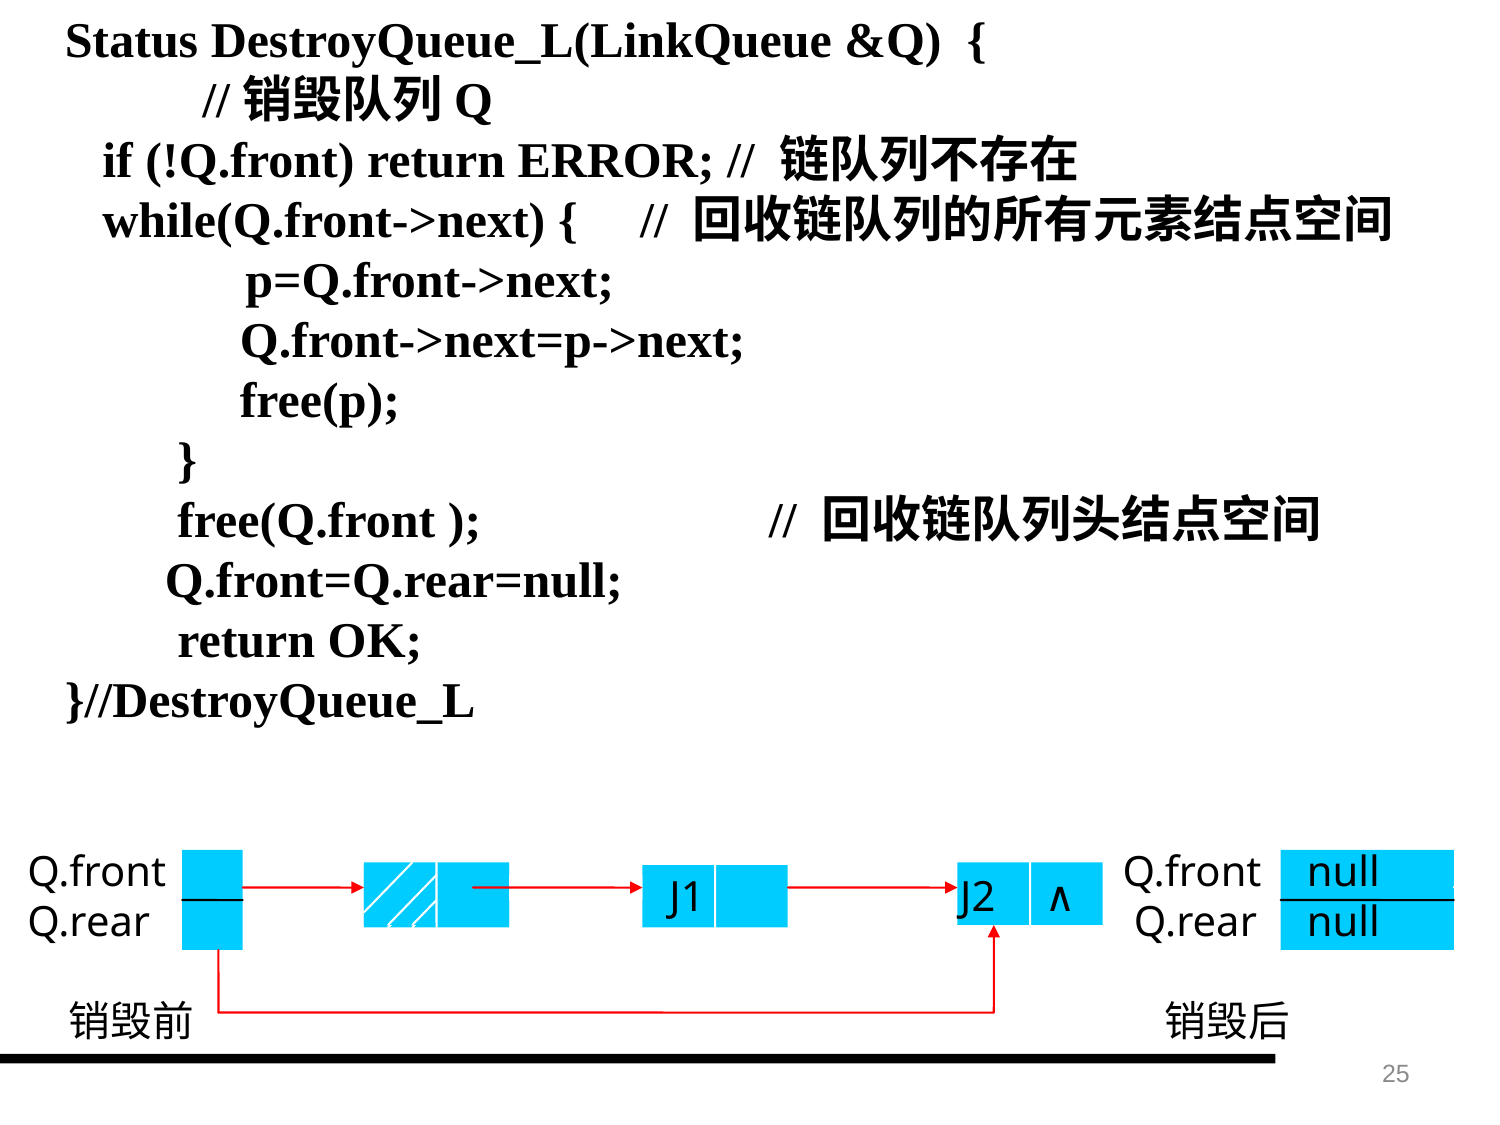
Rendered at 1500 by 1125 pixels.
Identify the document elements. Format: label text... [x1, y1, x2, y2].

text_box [12, 837, 1104, 1013]
text_box Q.rear [1119, 887, 1292, 953]
text_box Q.front [1107, 837, 1292, 903]
text_box 销毁前 [34, 1021, 346, 1053]
text_box 销毁后 [1130, 987, 1443, 1053]
text_box Status DestroyQueue_L(LinkQueue &Q) { //销毁队列Q if (!Q.front) return ERROR; // 链队列不存在 while(Q.front->next) { // 回收链队列的所有元素结点空间 p=Q.front->next; Q.front->next=p->next; free(p); } free(Q.front ); // 回收链队列头结点空间 Q.front=Q.rear=null; return OK; }//DestroyQueue_L [49, 0, 1424, 735]
slide_number 25 [1074, 1042, 1425, 1103]
text_box null null [1292, 837, 1466, 953]
